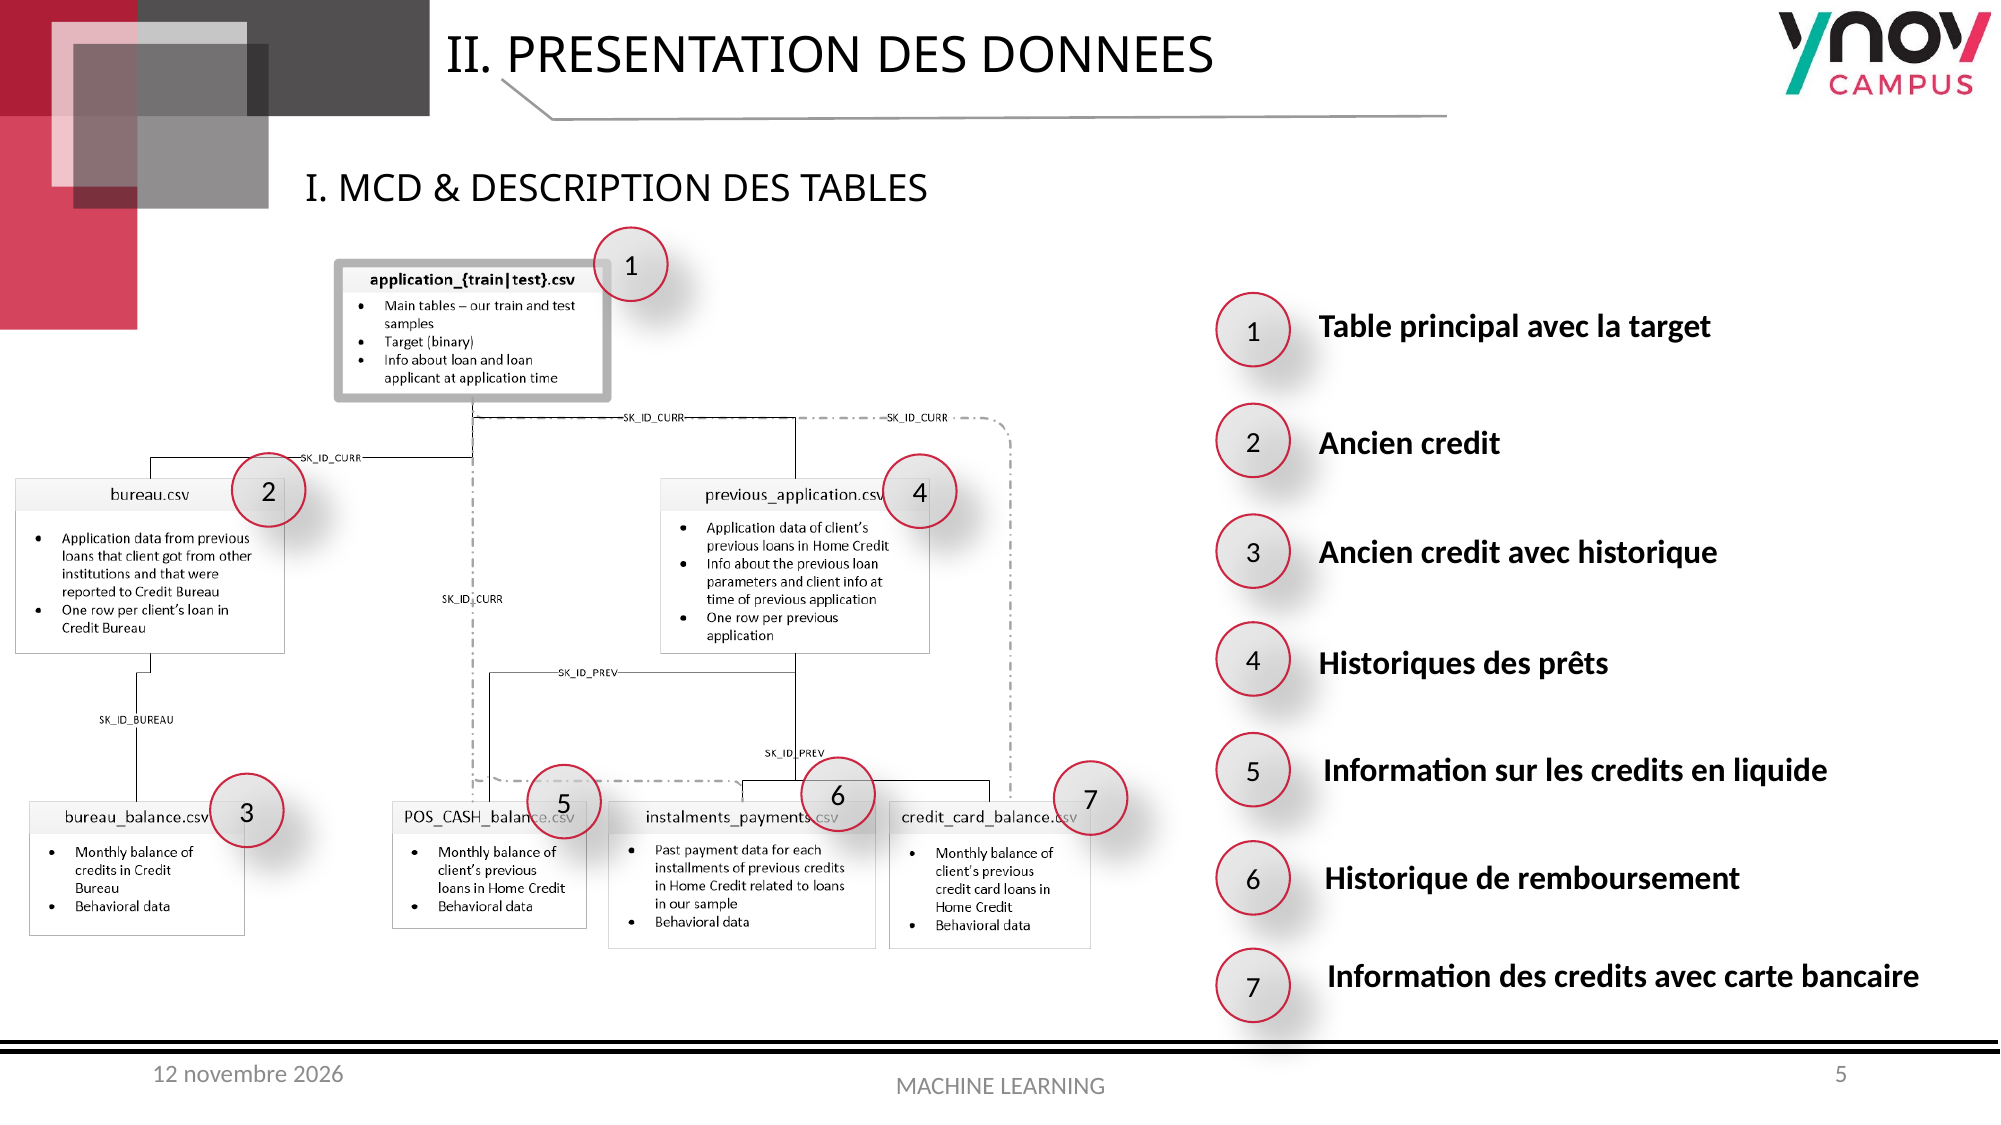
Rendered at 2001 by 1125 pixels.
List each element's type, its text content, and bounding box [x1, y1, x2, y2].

text_box 7 [1215, 947, 1291, 1024]
picture [15, 258, 1091, 949]
text_box 1 [593, 226, 669, 258]
text_box Historique de remboursement [1310, 848, 2000, 904]
text_box [0, 0, 139, 331]
text_box I. MCD & DESCRIPTION DES TABLES [290, 156, 1574, 217]
text_box Ancien credit [1304, 414, 1968, 469]
slide_number 5 [1412, 1052, 1863, 1103]
text_box [72, 43, 270, 210]
footer MACHINE LEARNING [663, 1054, 1339, 1115]
text_box 6 [1215, 840, 1291, 916]
text_box Table principal avec la target [1304, 296, 1968, 352]
text_box 1 [1215, 291, 1291, 368]
text_box 3 [1215, 513, 1291, 589]
slide_number 5 [1412, 1043, 1863, 1051]
text_box 5 [1215, 731, 1291, 808]
text_box [139, 0, 431, 117]
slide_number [137, 1043, 588, 1051]
text_box 7 [1091, 760, 1129, 836]
text_box II. PRESENTATION DES DONNEES [431, 15, 1714, 91]
picture [1778, 6, 1992, 100]
text_box Historiques des prêts [1304, 633, 1968, 689]
text_box Ancien credit avec historique [1304, 522, 1968, 578]
text_box Information sur les credits en liquide [1308, 740, 2000, 796]
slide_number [137, 1052, 588, 1103]
text_box Information des credits avec carte bancaire [1312, 947, 2000, 1002]
text_box 4 [1215, 621, 1291, 697]
text_box [51, 21, 248, 188]
text_box 2 [1215, 402, 1291, 479]
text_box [501, 79, 1447, 120]
